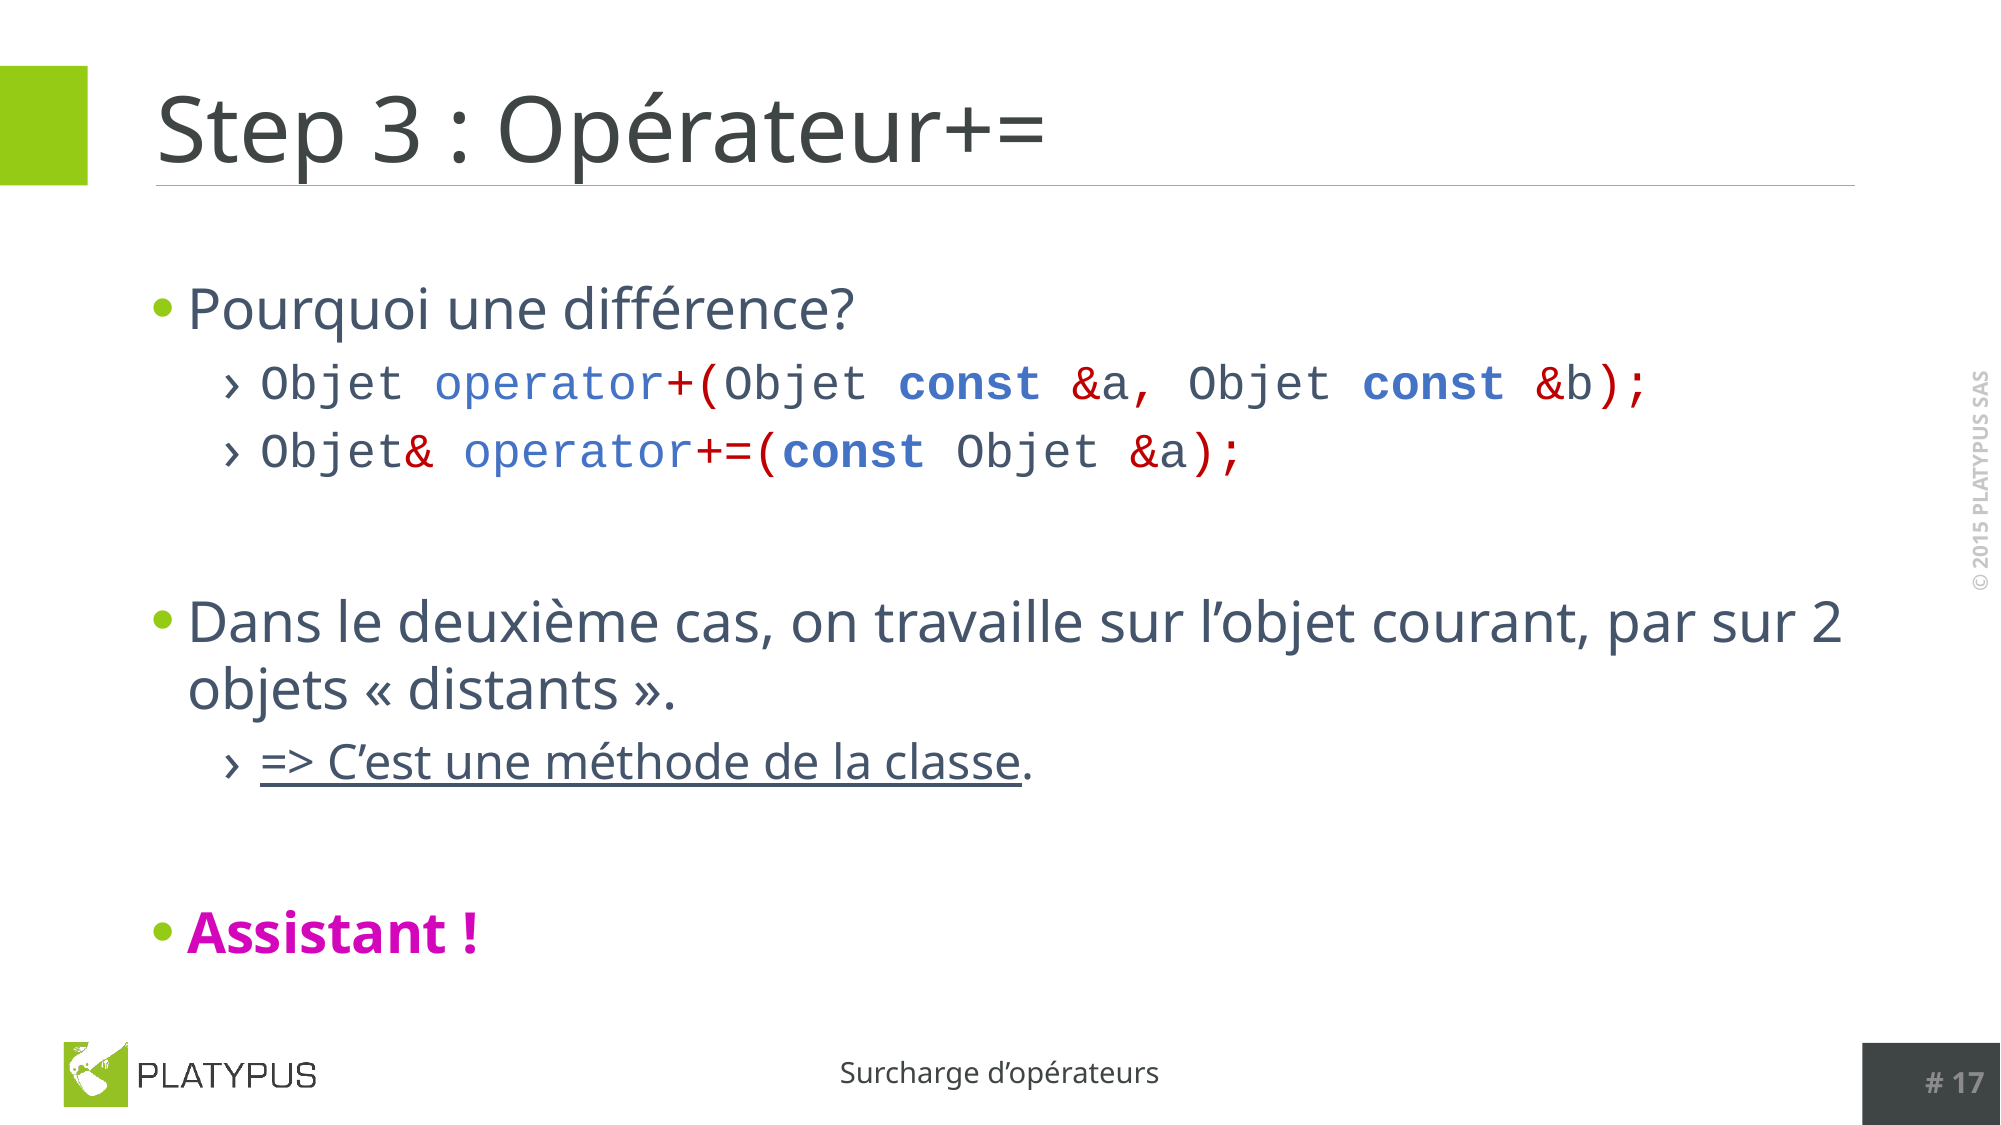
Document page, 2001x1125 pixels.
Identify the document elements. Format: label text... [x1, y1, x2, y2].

list Pourquoi une différence? Objet operator+(Objet const &a, Objet const &b); Objet& operator+=(const Objet &a); Dans le deuxième cas, on travaille sur l’objet courant, par sur 2 objets « distants ». => C’est une méthode de la classe. Assistant ! [135, 265, 1861, 980]
title Step 3 : Opérateur+= [141, 23, 1867, 242]
slide_number # 17 [1862, 1042, 2000, 1125]
list Surcharge d’opérateurs [639, 1051, 1361, 1088]
picture [59, 1035, 322, 1110]
